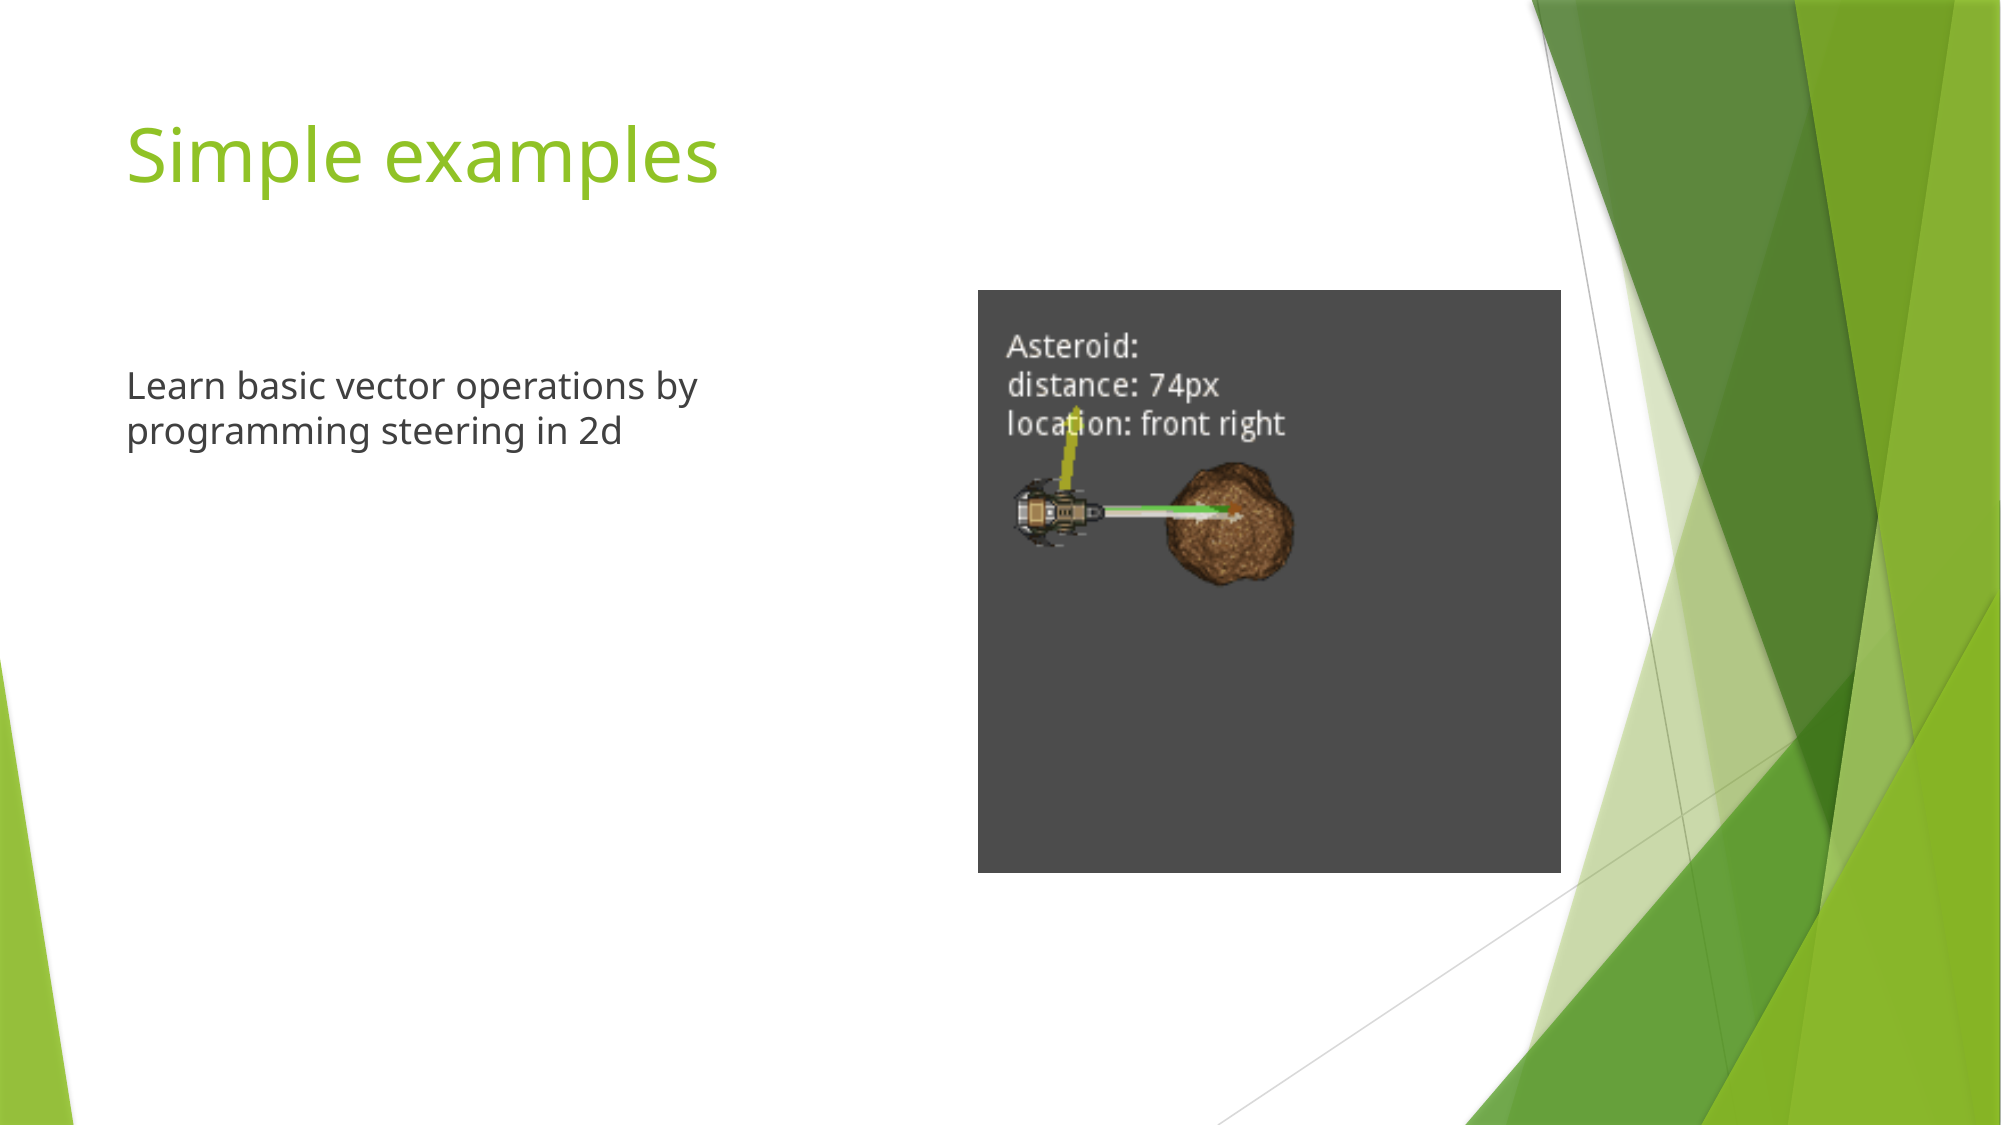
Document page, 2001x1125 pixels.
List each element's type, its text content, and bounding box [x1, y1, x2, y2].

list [977, 290, 1561, 874]
title Simple examples [111, 99, 1522, 317]
list Learn basic vector operations by programming steering in 2d [111, 354, 798, 992]
